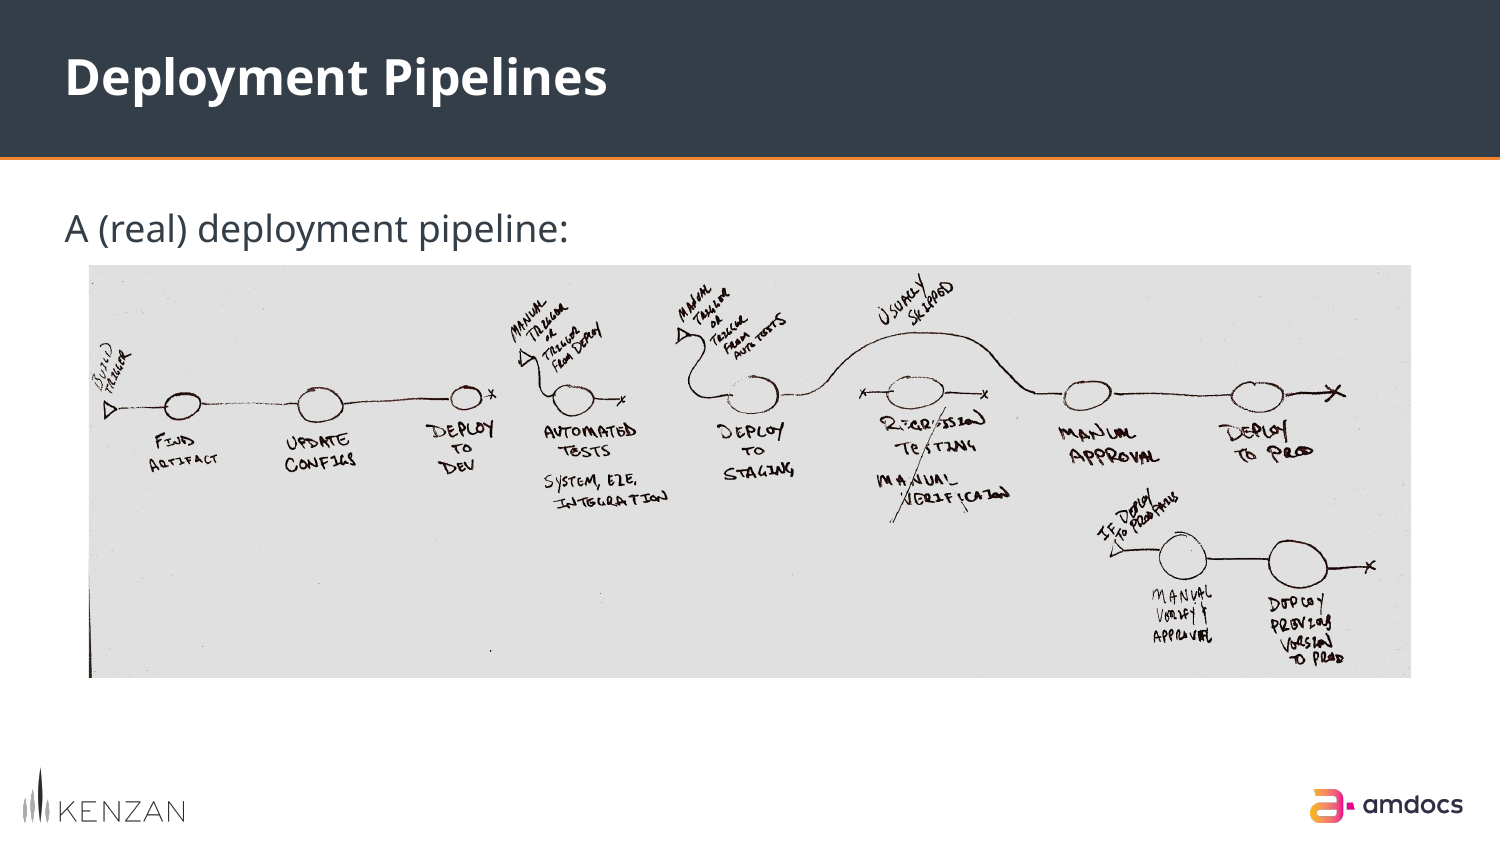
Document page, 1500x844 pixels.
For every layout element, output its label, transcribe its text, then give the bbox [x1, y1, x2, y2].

title A (real) deployment pipeline: [64, 205, 1403, 738]
picture [23, 767, 184, 823]
picture [88, 264, 1412, 679]
picture [1310, 789, 1464, 823]
title Deployment Pipelines [64, 34, 1403, 116]
